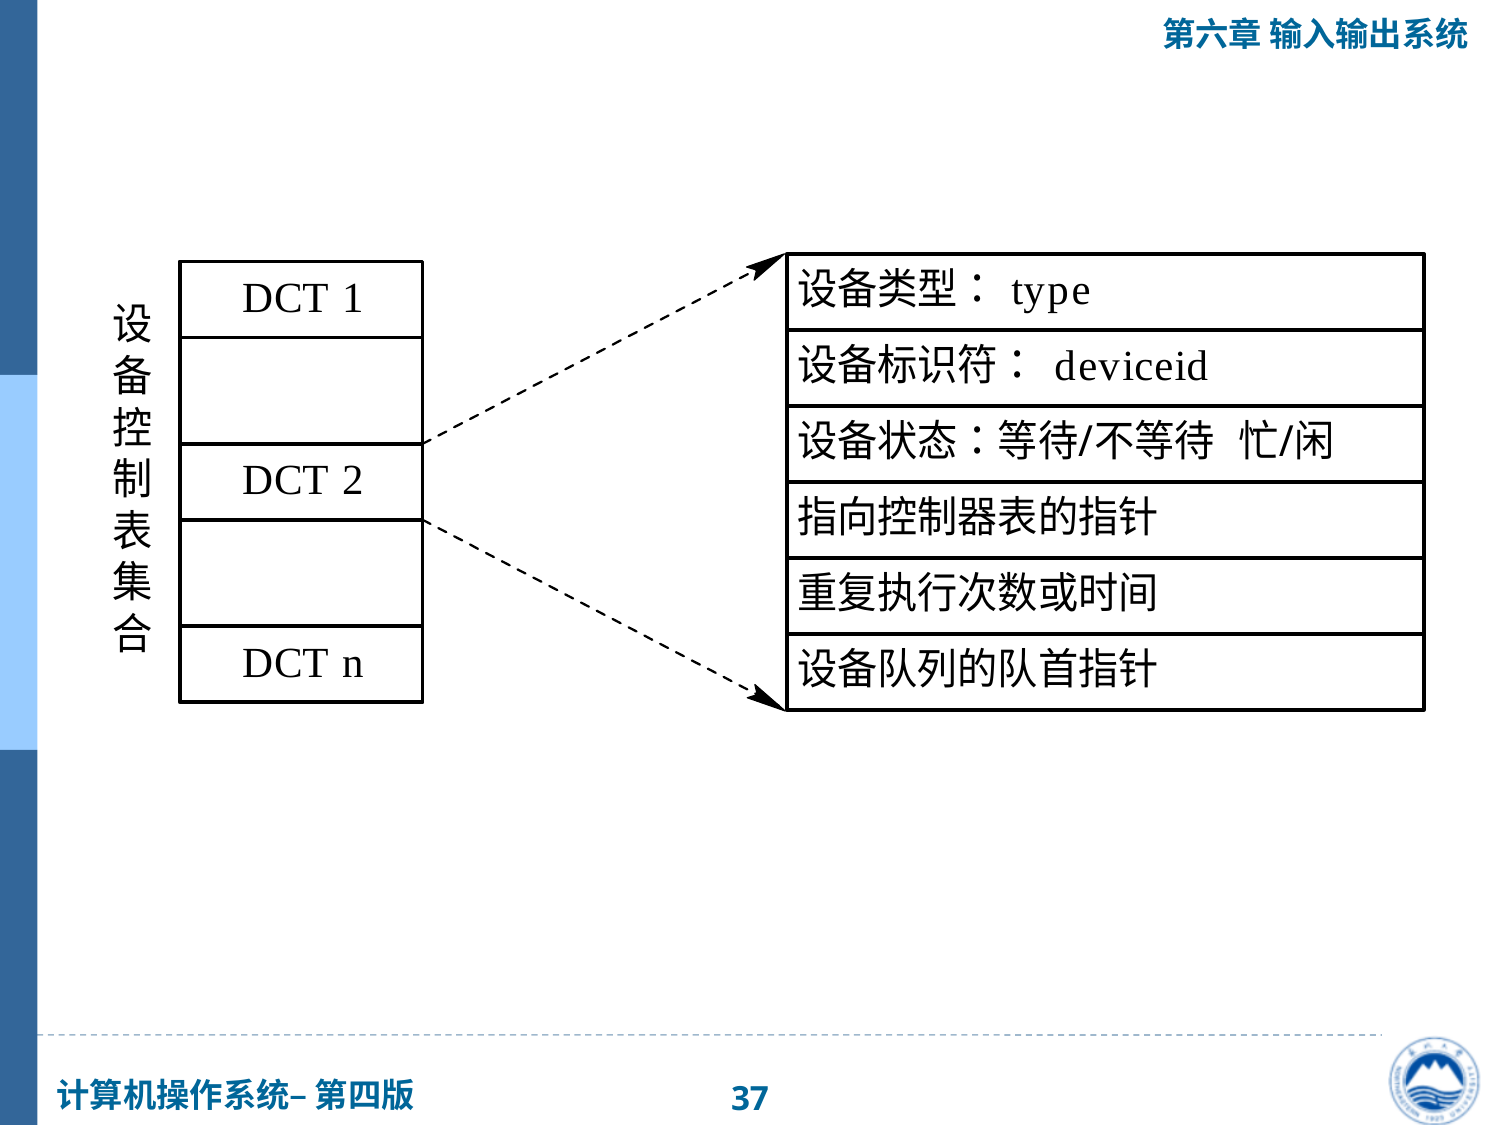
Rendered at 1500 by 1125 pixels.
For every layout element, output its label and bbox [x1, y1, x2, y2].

picture [1382, 1033, 1482, 1125]
text_box [74, 224, 1438, 740]
